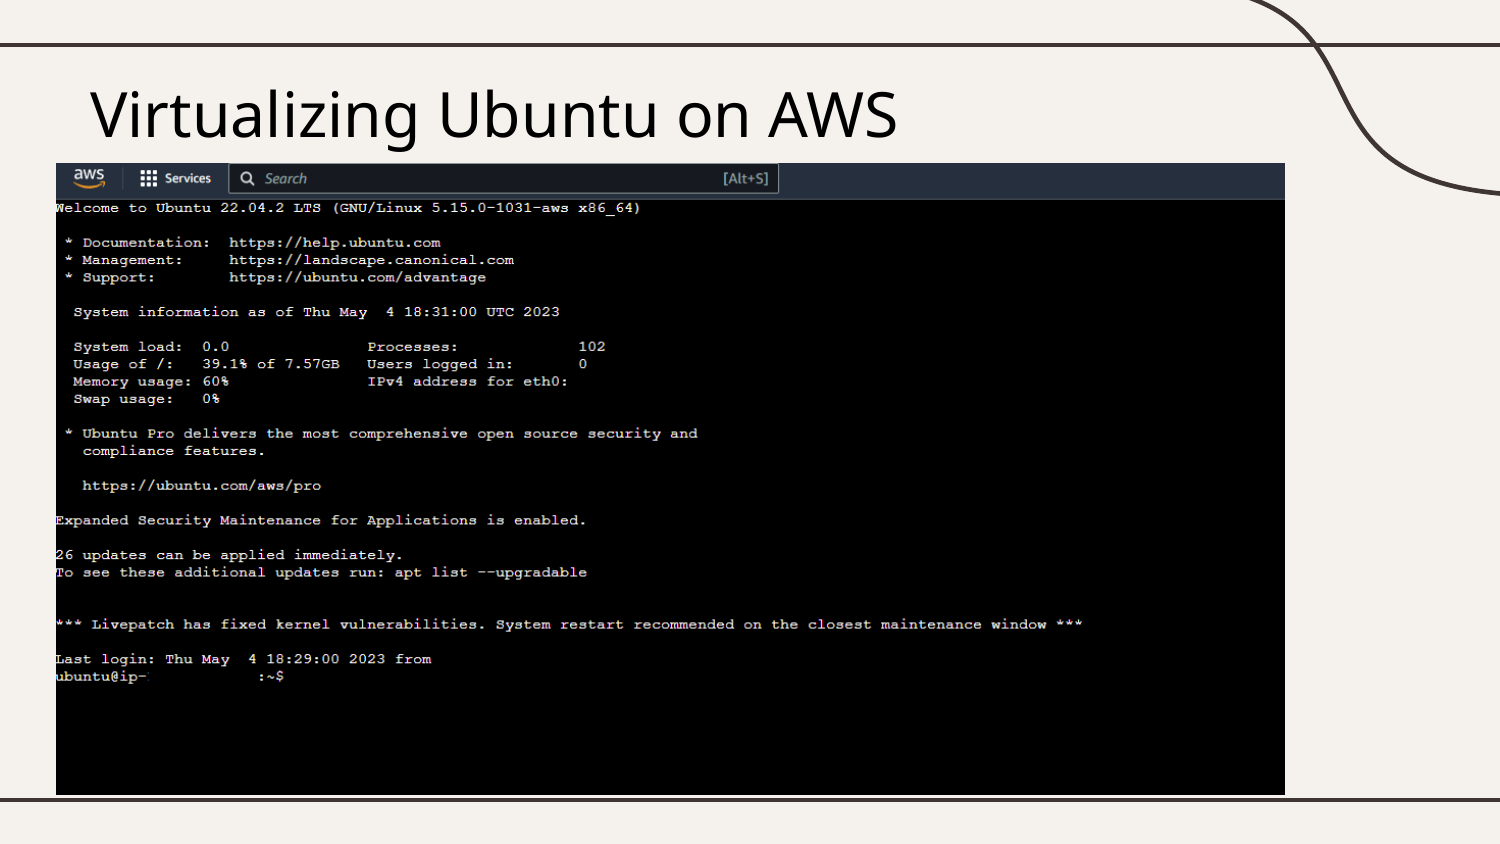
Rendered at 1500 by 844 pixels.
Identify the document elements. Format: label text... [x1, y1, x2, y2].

title Virtualizing Ubuntu on AWS [75, 60, 1266, 155]
picture [55, 163, 1285, 795]
